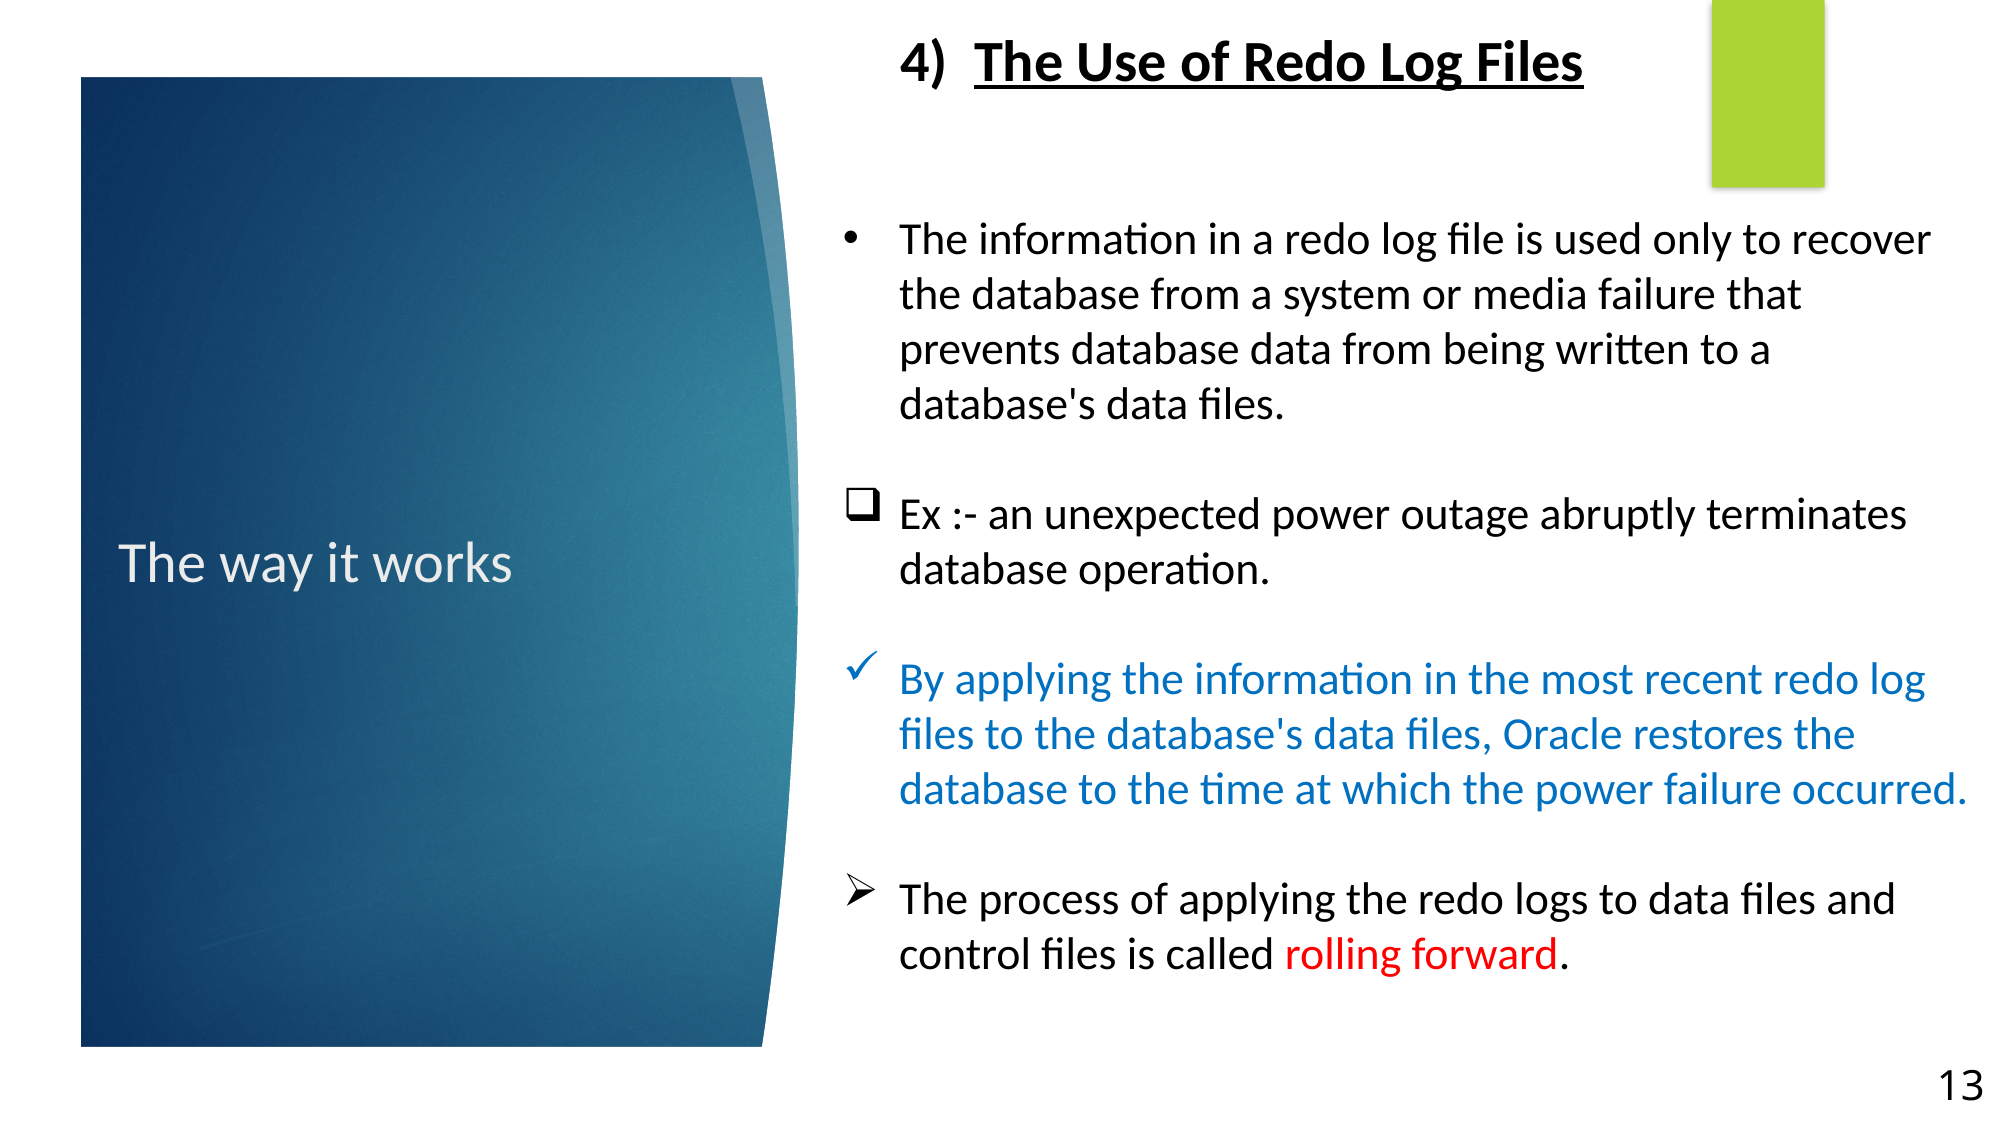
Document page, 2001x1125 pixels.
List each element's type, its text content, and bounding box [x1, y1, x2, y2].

slide_number 13 [1862, 997, 2000, 1124]
text_box 4) The Use of Redo Log Files [885, 15, 1599, 101]
text_box The information in a redo log file is used only to recover the database from a system or media failure that prevents database data from being written to a database's data files. Ex :- an unexpected power outage abruptly terminates database operation. By applying the information in the most recent redo log files to the database's data files, Oracle restores the database to the time at which the power failure occurred. The process of applying the redo logs to data files and control files is called rolling forward. [828, 201, 1984, 1041]
title The way it works [103, 415, 814, 703]
